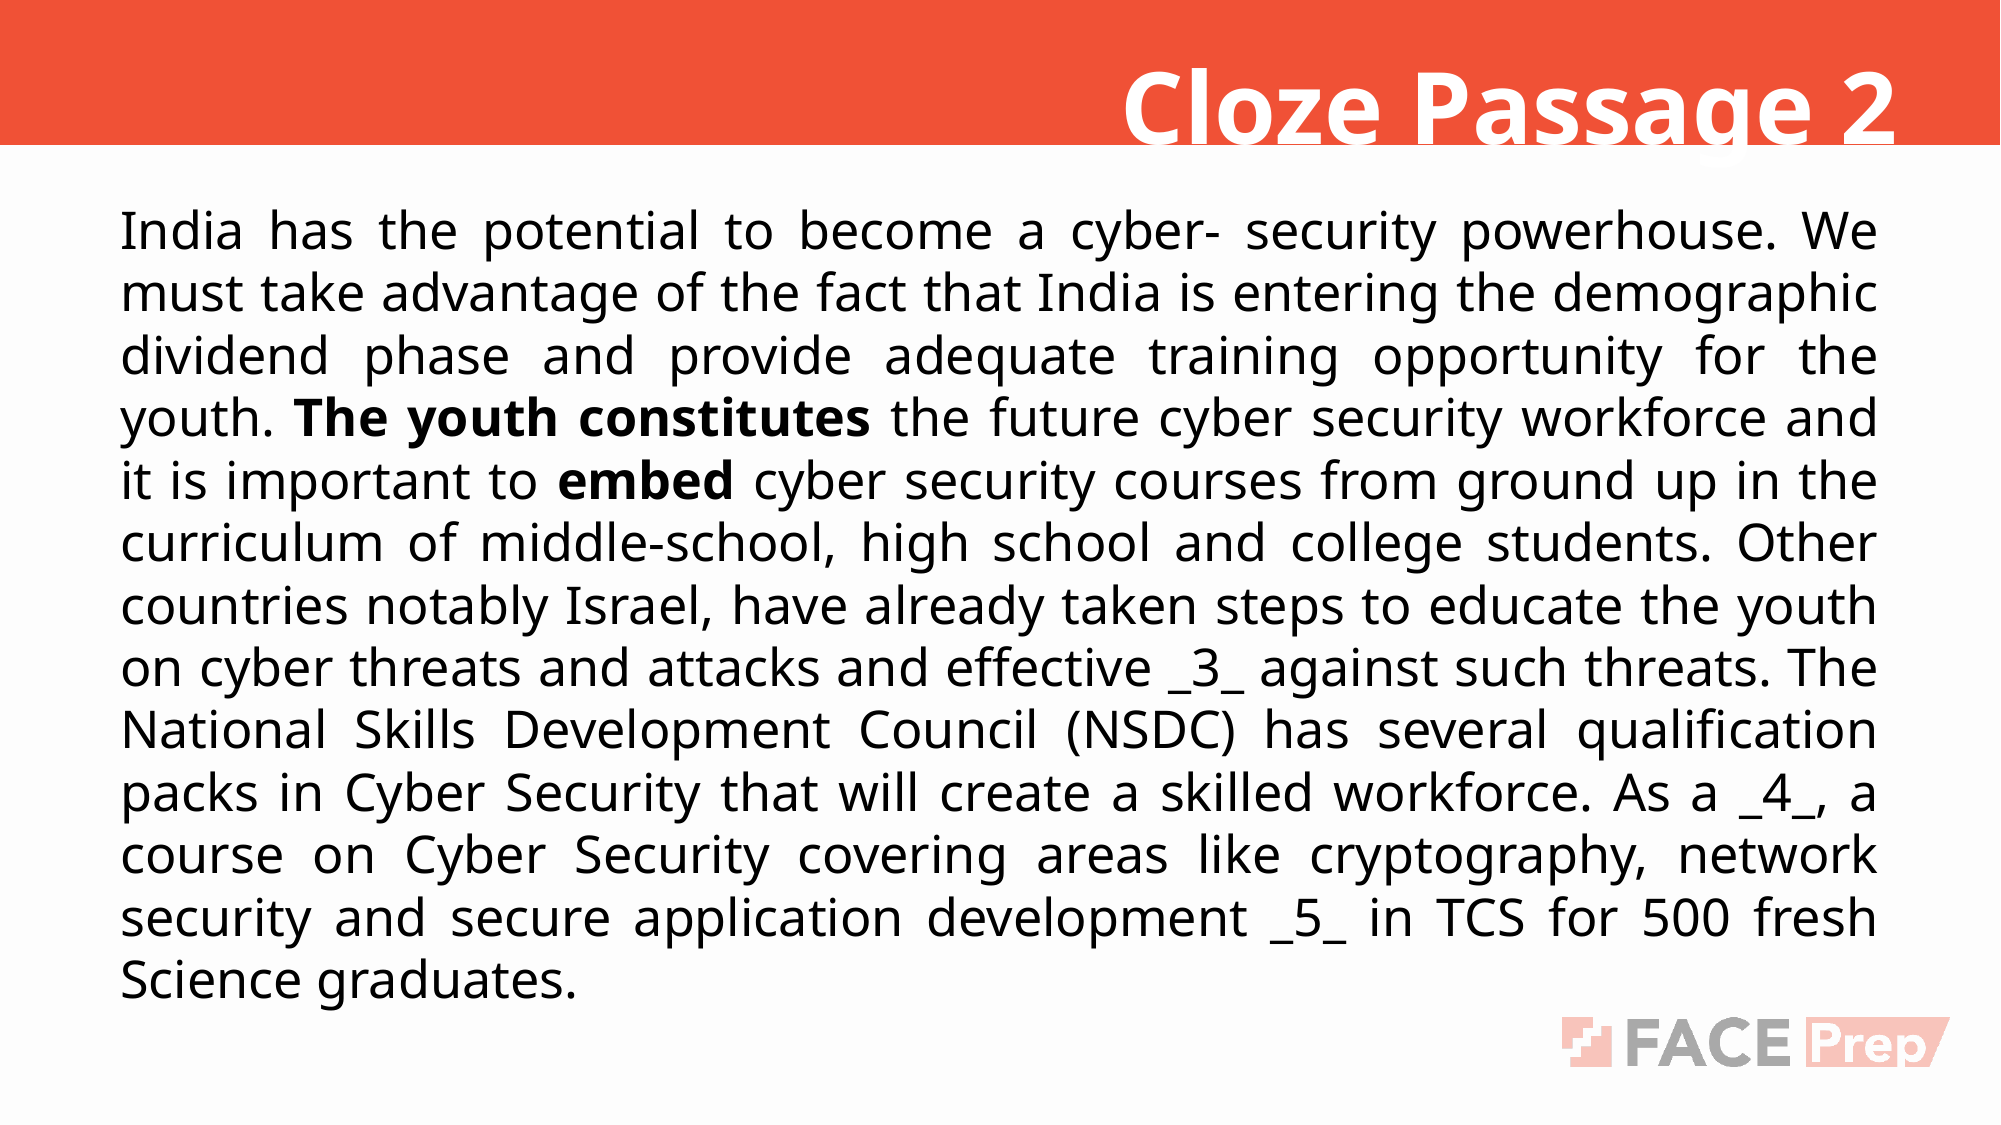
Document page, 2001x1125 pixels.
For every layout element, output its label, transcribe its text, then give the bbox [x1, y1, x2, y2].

text_box [0, 0, 2000, 147]
text_box Cloze Passage 2 [638, 37, 1914, 173]
picture [1562, 1017, 1950, 1067]
text_box India has the potential to become a cyber- security powerhouse. We must take advantage of the fact that India is entering the demographic dividend phase and provide adequate training opportunity for the youth. The youth constitutes the future cyber security workforce and it is important to embed cyber security courses from ground up in the curriculum of middle-school, high school and college students. Other countries notably Israel, have already taken steps to educate the youth on cyber threats and attacks and effective _3_ against such threats. The National Skills Development Council (NSDC) has several qualification packs in Cyber Security that will create a skilled workforce. As a _4_, a course on Cyber Security covering areas like cryptography, network security and secure application development _5_ in TCS for 500 fresh Science graduates. [105, 189, 1895, 1017]
